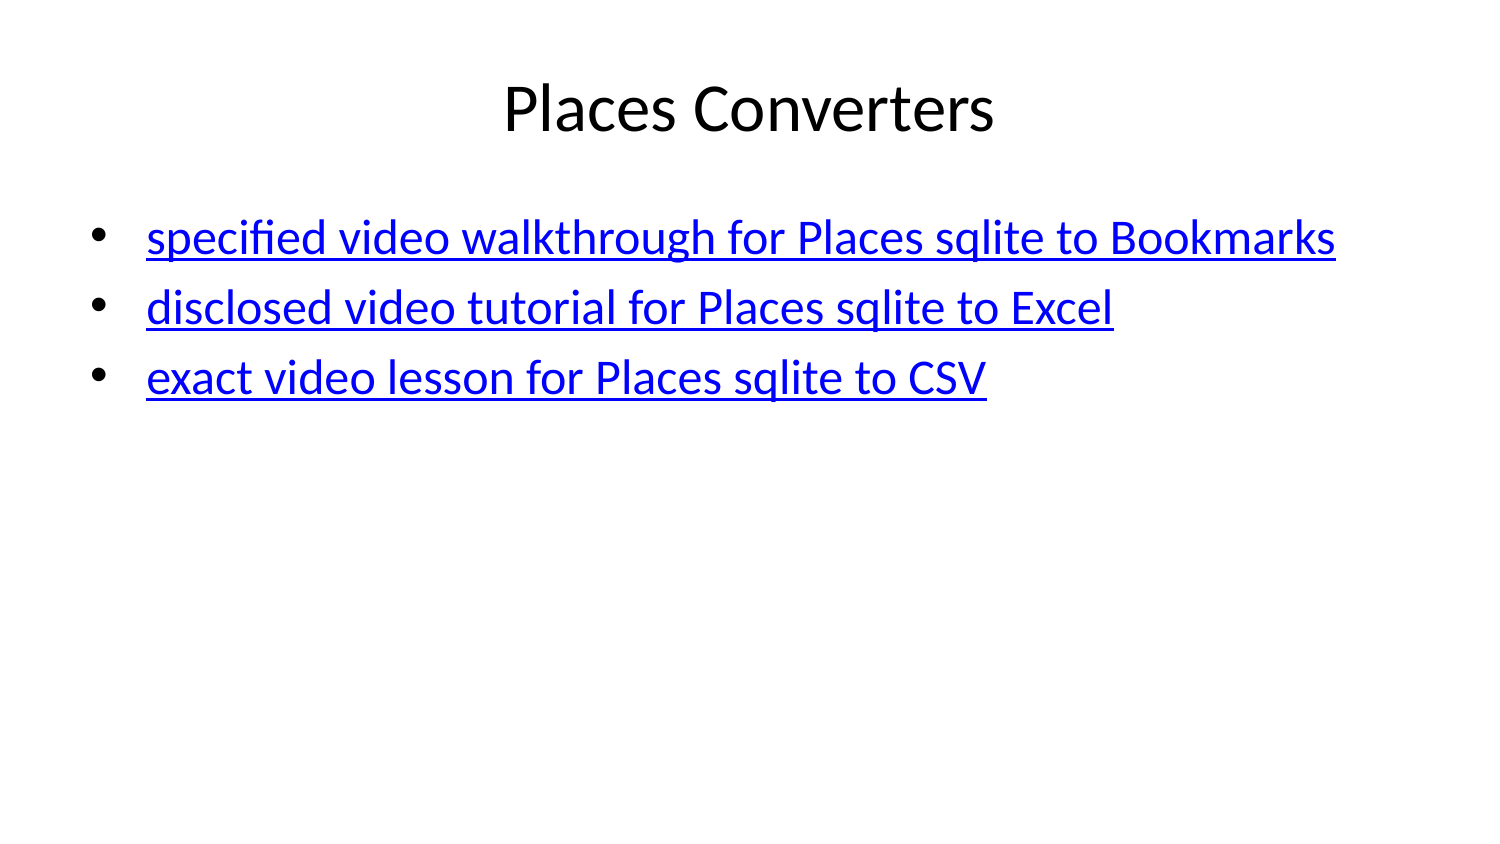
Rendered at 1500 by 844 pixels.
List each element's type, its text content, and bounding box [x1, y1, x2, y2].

title Places Converters [75, 33, 1425, 175]
list specified video walkthrough for Places sqlite to Bookmarks disclosed video tutorial for Places sqlite to Excel exact video lesson for Places sqlite to CSV [75, 196, 1425, 754]
